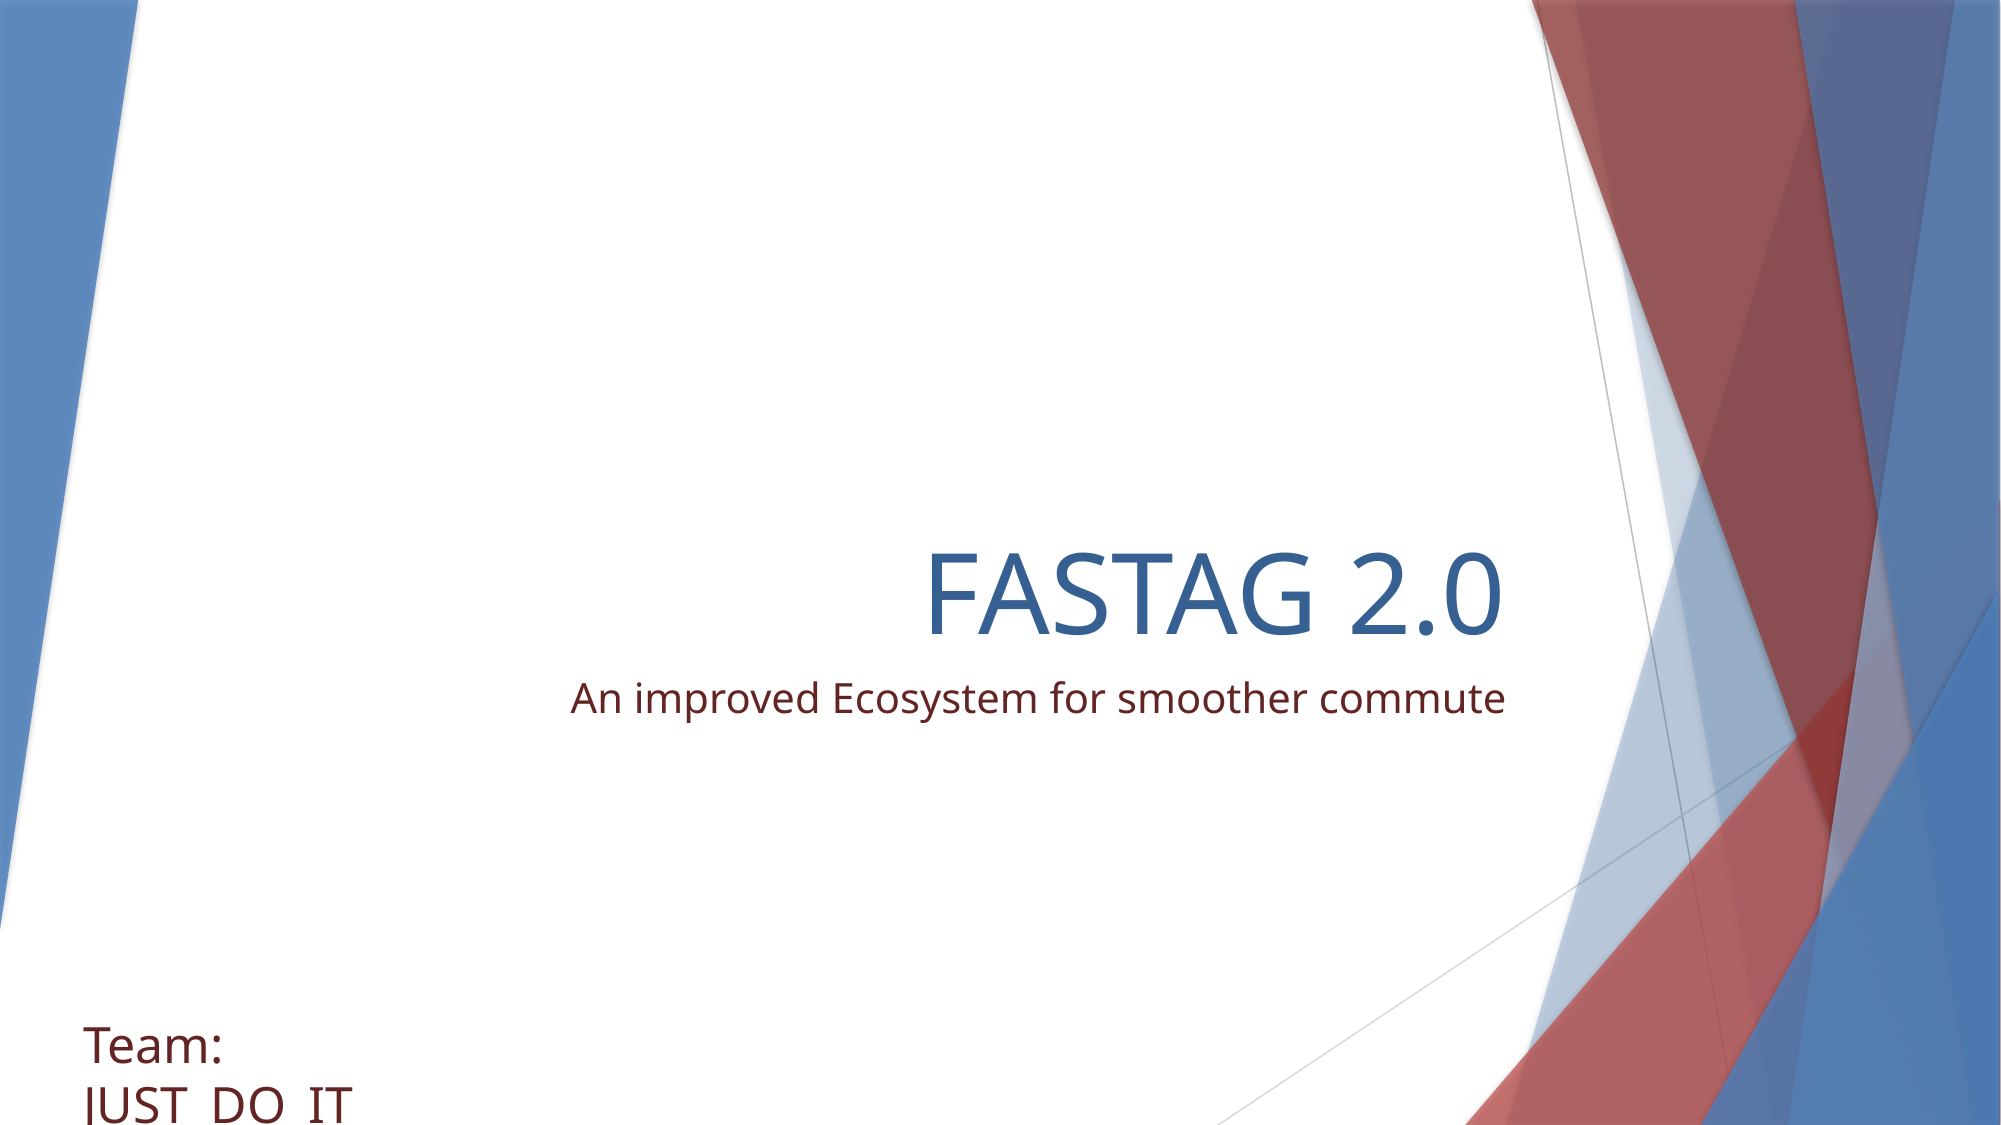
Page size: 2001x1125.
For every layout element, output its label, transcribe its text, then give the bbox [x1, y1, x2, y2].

subtitle An improved Ecosystem for smoother commute [247, 664, 1522, 845]
text_box Team: JUST_DO_IT [68, 1005, 522, 1125]
title FASTAG 2.0 [247, 394, 1522, 664]
